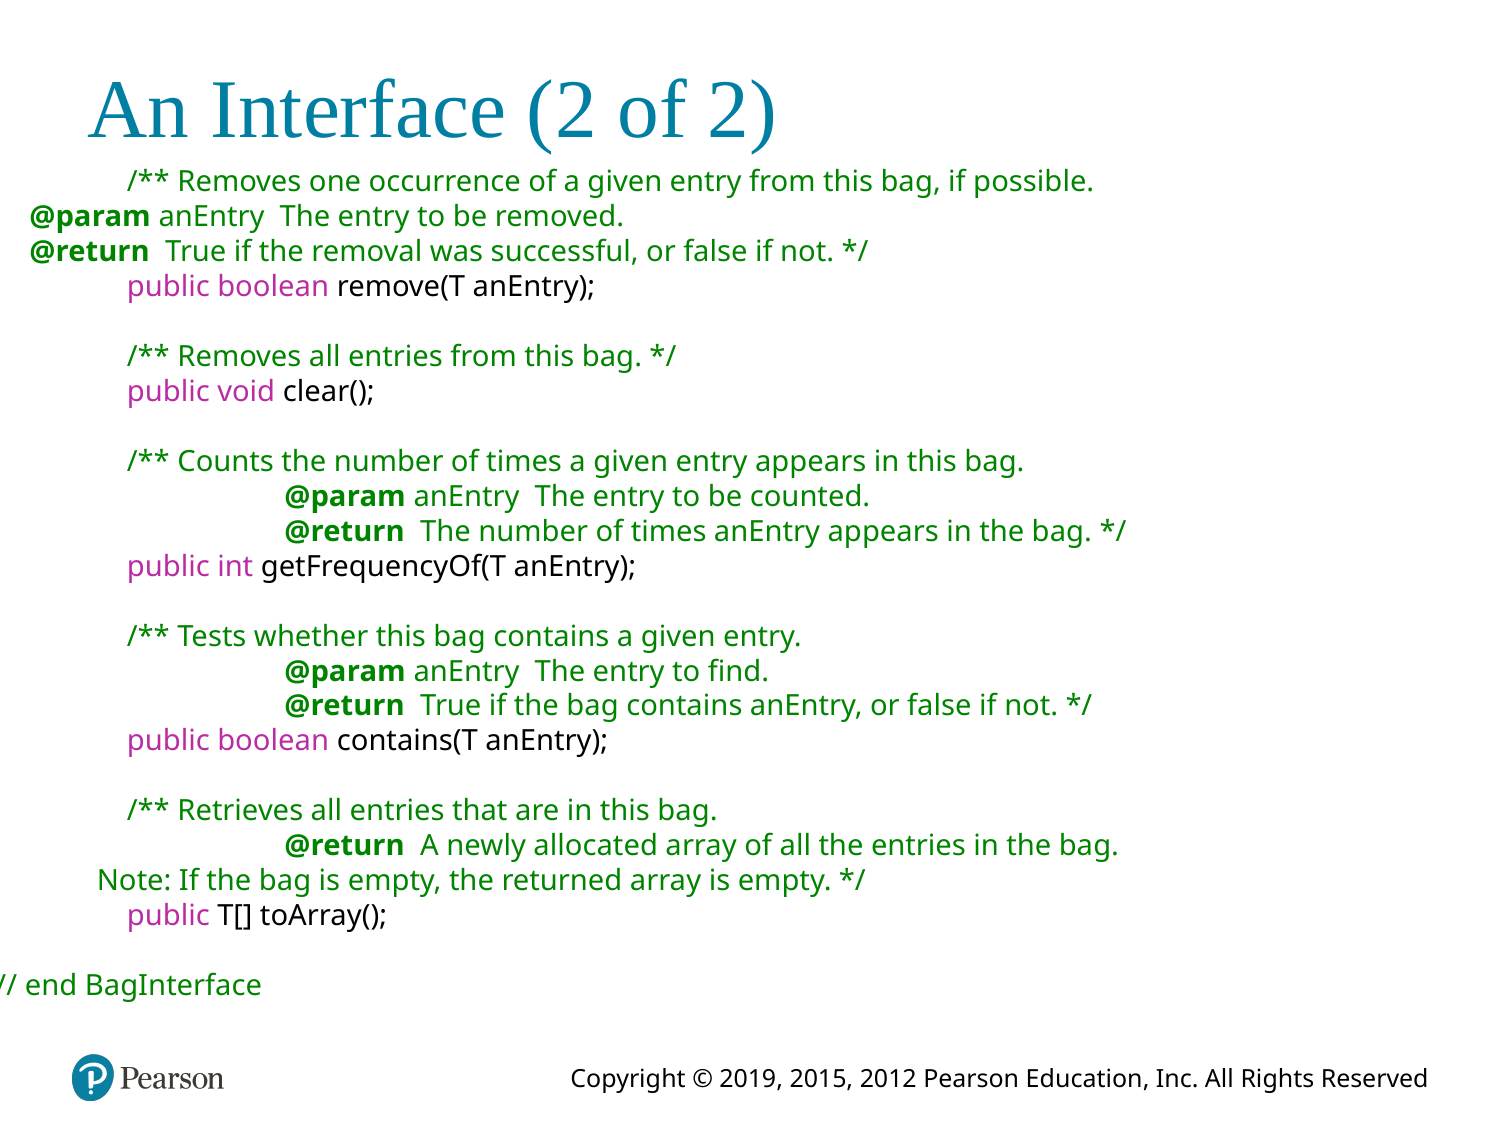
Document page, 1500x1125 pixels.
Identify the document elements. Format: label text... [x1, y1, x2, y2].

text_box /** Removes one occurrence of a given entry from this bag, if possible. @param anEntry The entry to be removed. @return True if the removal was successful, or false if not. */ public boolean remove(T anEntry); /** Removes all entries from this bag. */ public void clear(); /** Counts the number of times a given entry appears in this bag. @param anEntry The entry to be counted. @return The number of times anEntry appears in the bag. */ public int getFrequencyOf(T anEntry); /** Tests whether this bag contains a given entry. @param anEntry The entry to find. @return True if the bag contains anEntry, or false if not. */ public boolean contains(T anEntry); /** Retrieves all entries that are in this bag. @return A newly allocated array of all the entries in the bag. Note: If the bag is empty, the returned array is empty. */ public T[] toArray(); } // end BagInterface [0, 154, 1135, 1009]
picture [98, 1054, 224, 1101]
title An Interface (2 of 2) [72, 18, 1424, 170]
picture [72, 1087, 83, 1101]
picture [72, 1054, 88, 1070]
picture [80, 1063, 106, 1088]
